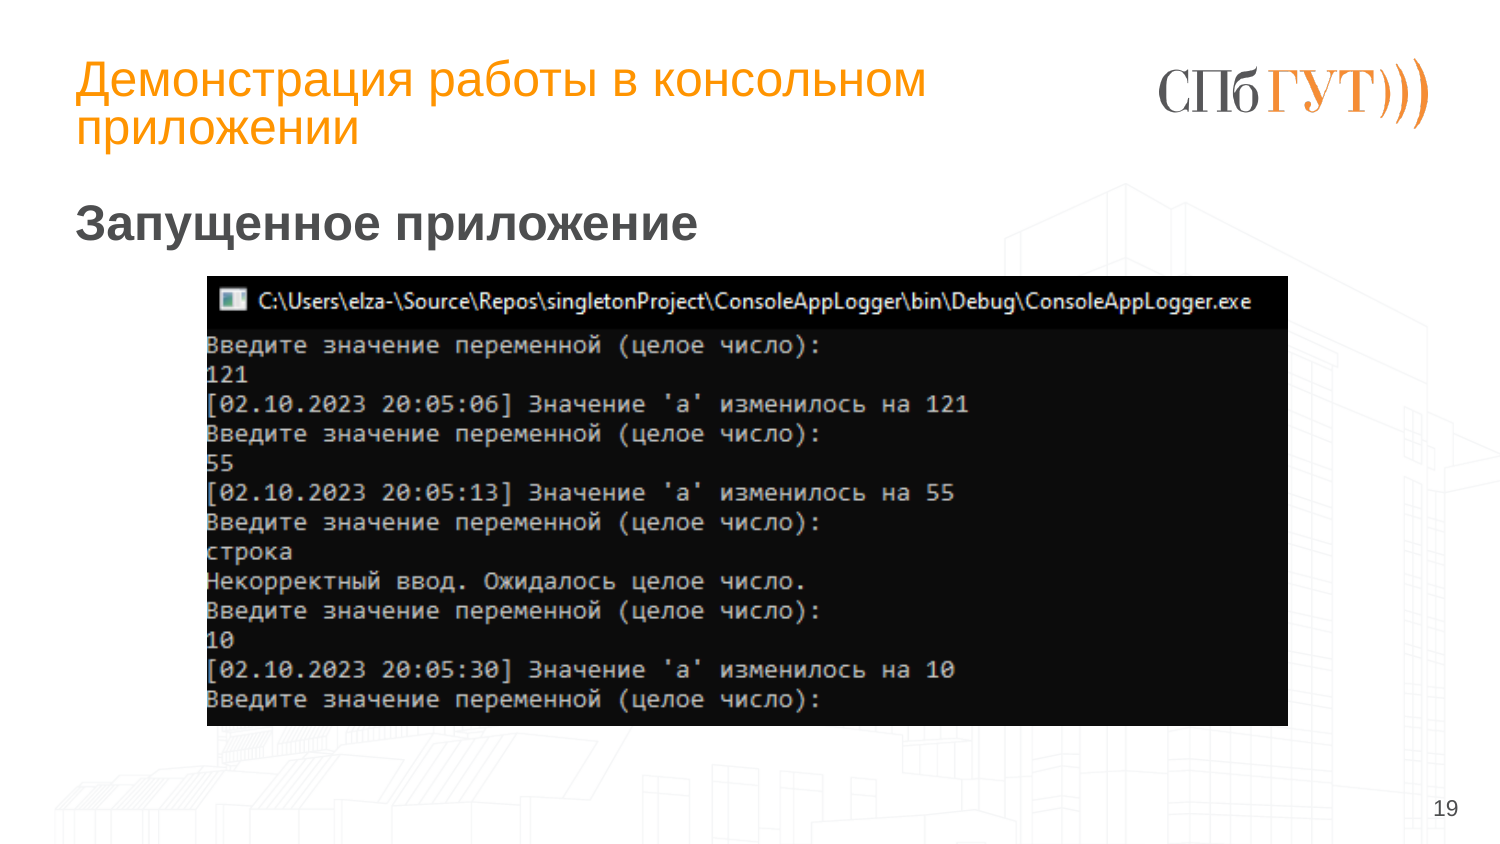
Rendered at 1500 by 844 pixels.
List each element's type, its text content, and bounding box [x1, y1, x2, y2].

slide_number 19 [1427, 790, 1462, 814]
title Демонстрация работы в консольном приложении [72, 55, 1099, 128]
picture [1159, 58, 1428, 129]
picture [54, 183, 1500, 844]
picture [206, 276, 1289, 726]
list Запущенное приложение [72, 174, 1428, 791]
